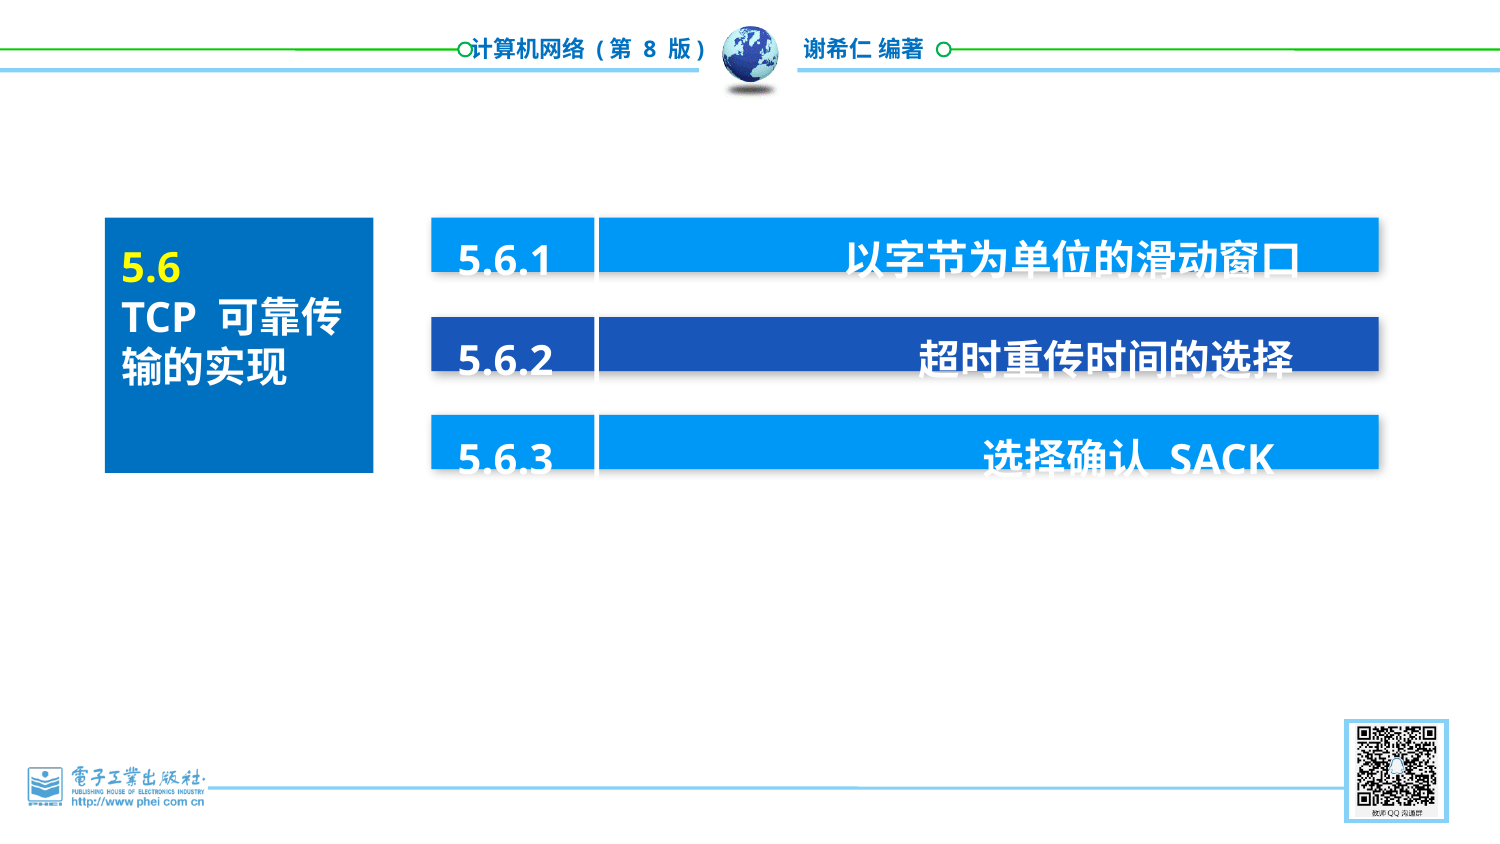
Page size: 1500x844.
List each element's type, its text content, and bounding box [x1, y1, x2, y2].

text_box [104, 217, 374, 473]
text_box 5.6.1 以字节为单位的滑动窗口 5.6.2 超时重传时间的选择 5.6.3 选择确认 SACK [442, 175, 1367, 491]
text_box [431, 217, 442, 272]
picture [720, 24, 780, 100]
picture [23, 764, 208, 809]
picture [1355, 724, 1438, 817]
text_box [431, 317, 442, 372]
text_box [1367, 414, 1379, 470]
text_box 5.6 TCP 可靠传输的实现 [106, 233, 374, 399]
text_box [1367, 317, 1379, 372]
text_box [431, 414, 442, 470]
text_box [1367, 217, 1379, 272]
